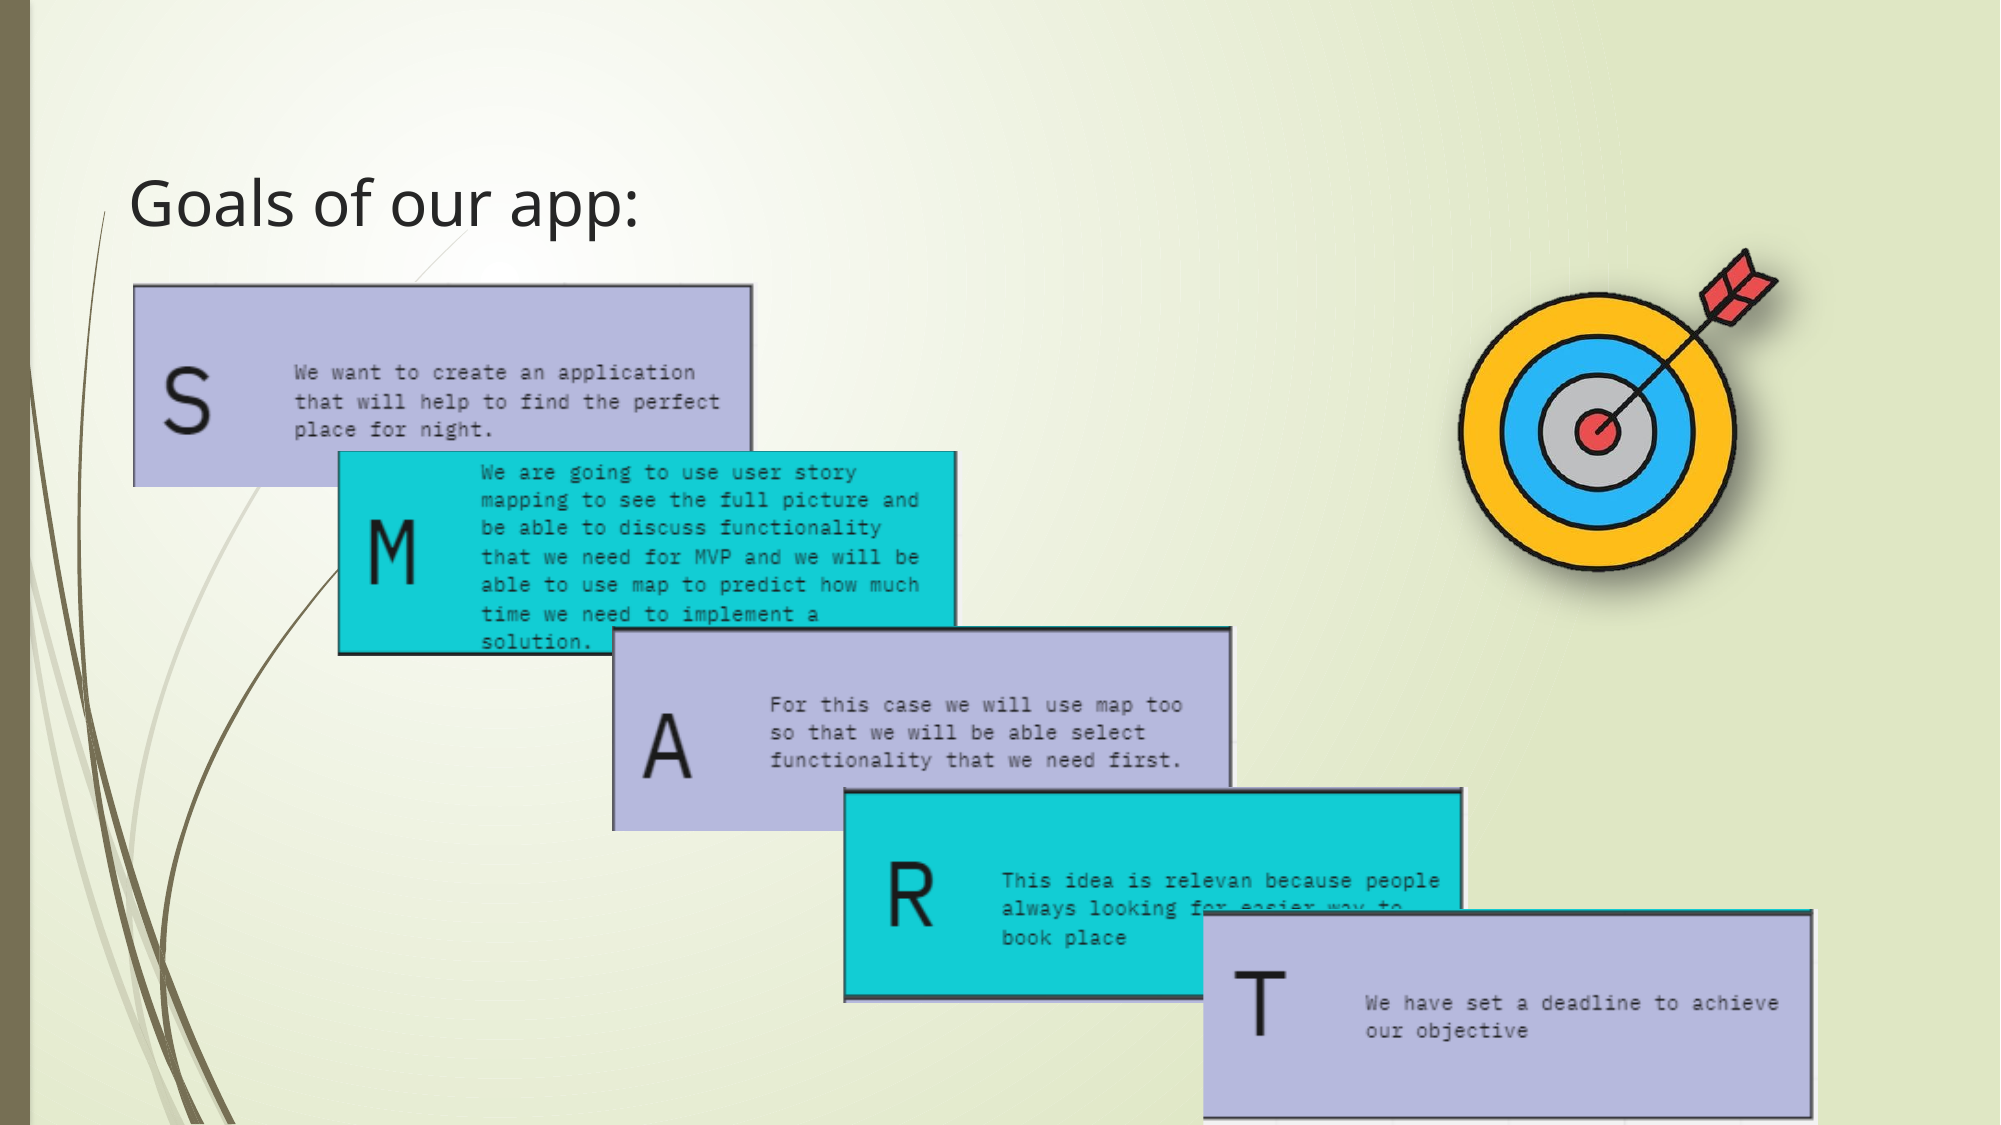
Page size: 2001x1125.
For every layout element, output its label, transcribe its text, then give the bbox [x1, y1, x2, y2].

title Goals of our app: [109, 143, 1791, 261]
picture [132, 282, 1819, 1125]
picture [1385, 176, 1851, 643]
